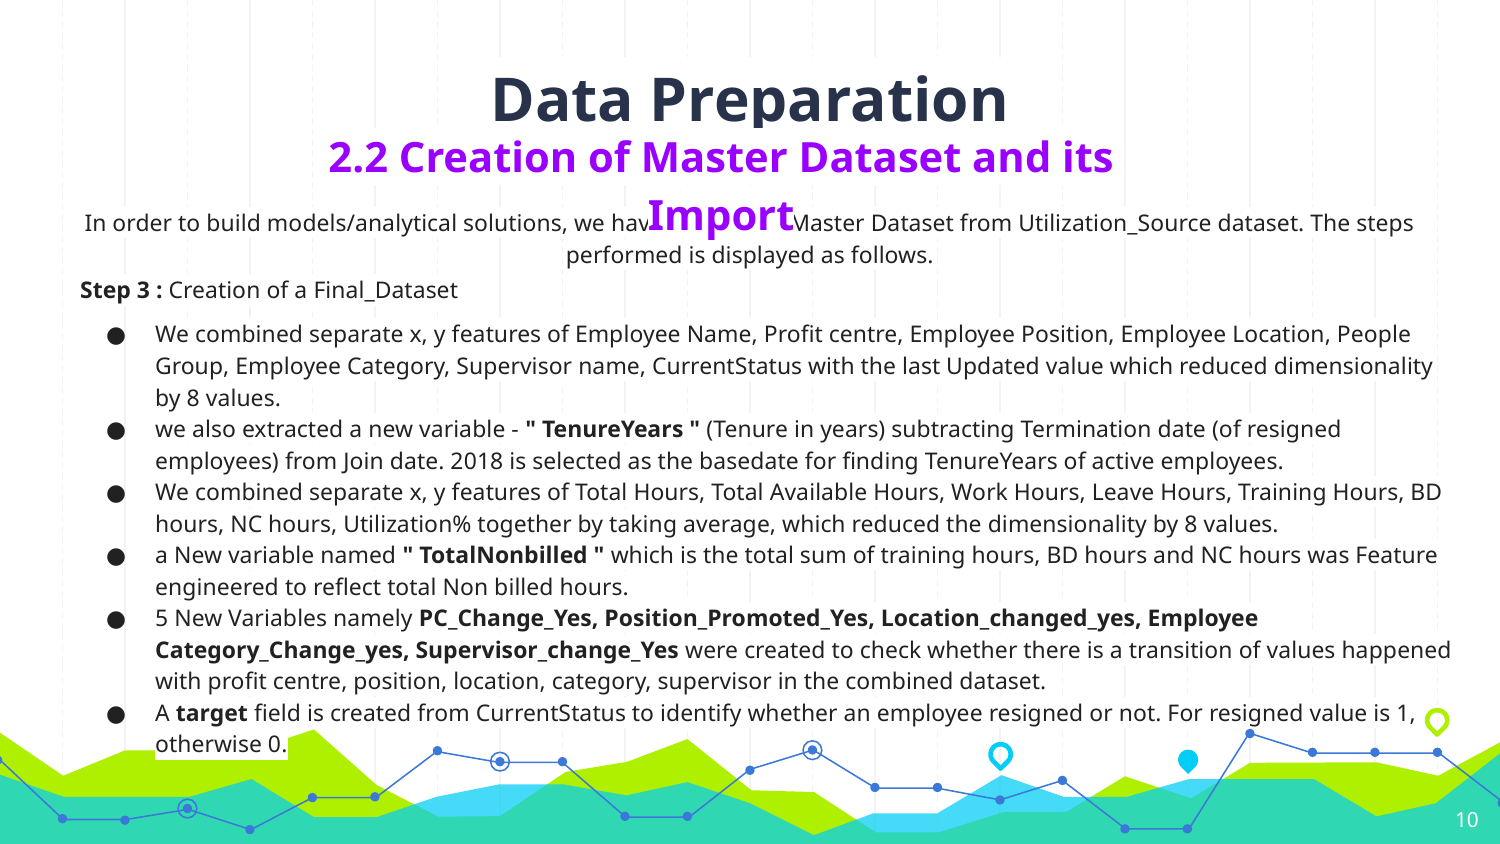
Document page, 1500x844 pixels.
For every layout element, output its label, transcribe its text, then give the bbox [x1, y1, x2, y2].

text_box 2.2 Creation of Master Dataset and its Import [288, 108, 1154, 254]
title Data Preparation [176, 30, 1324, 149]
list In order to build models/analytical solutions, we have to create a Master Dataset from Utilization_Source dataset. The steps performed is displayed as follows. [48, 189, 1452, 257]
text_box Step 3 : Creation of a Final_Dataset We combined separate x, y features of Employee Name, Profit centre, Employee Position, Employee Location, People Group, Employee Category, Supervisor name, CurrentStatus with the last Updated value which reduced dimensionality by 8 values. we also extracted a new variable - " TenureYears " (Tenure in years) subtracting Termination date (of resigned employees) from Join date. 2018 is selected as the basedate for finding TenureYears of active employees. We combined separate x, y features of Total Hours, Total Available Hours, Work Hours, Leave Hours, Training Hours, BD hours, NC hours, Utilization% together by taking average, which reduced the dimensionality by 8 values. a New variable named " TotalNonbilled " which is the total sum of training hours, BD hours and NC hours was Feature engineered to reflect total Non billed hours. 5 New Variables namely PC_Change_Yes, Position_Promoted_Yes, Location_changed_yes, Employee Category_Change_yes, Supervisor_change_Yes were created to check whether there is a transition of values happened with profit centre, position, location, category, supervisor in the combined dataset. A target field is created from CurrentStatus to identify whether an employee resigned or not. For resigned value is 1, otherwise 0. [65, 256, 1469, 773]
slide_number 10 [1403, 791, 1494, 844]
